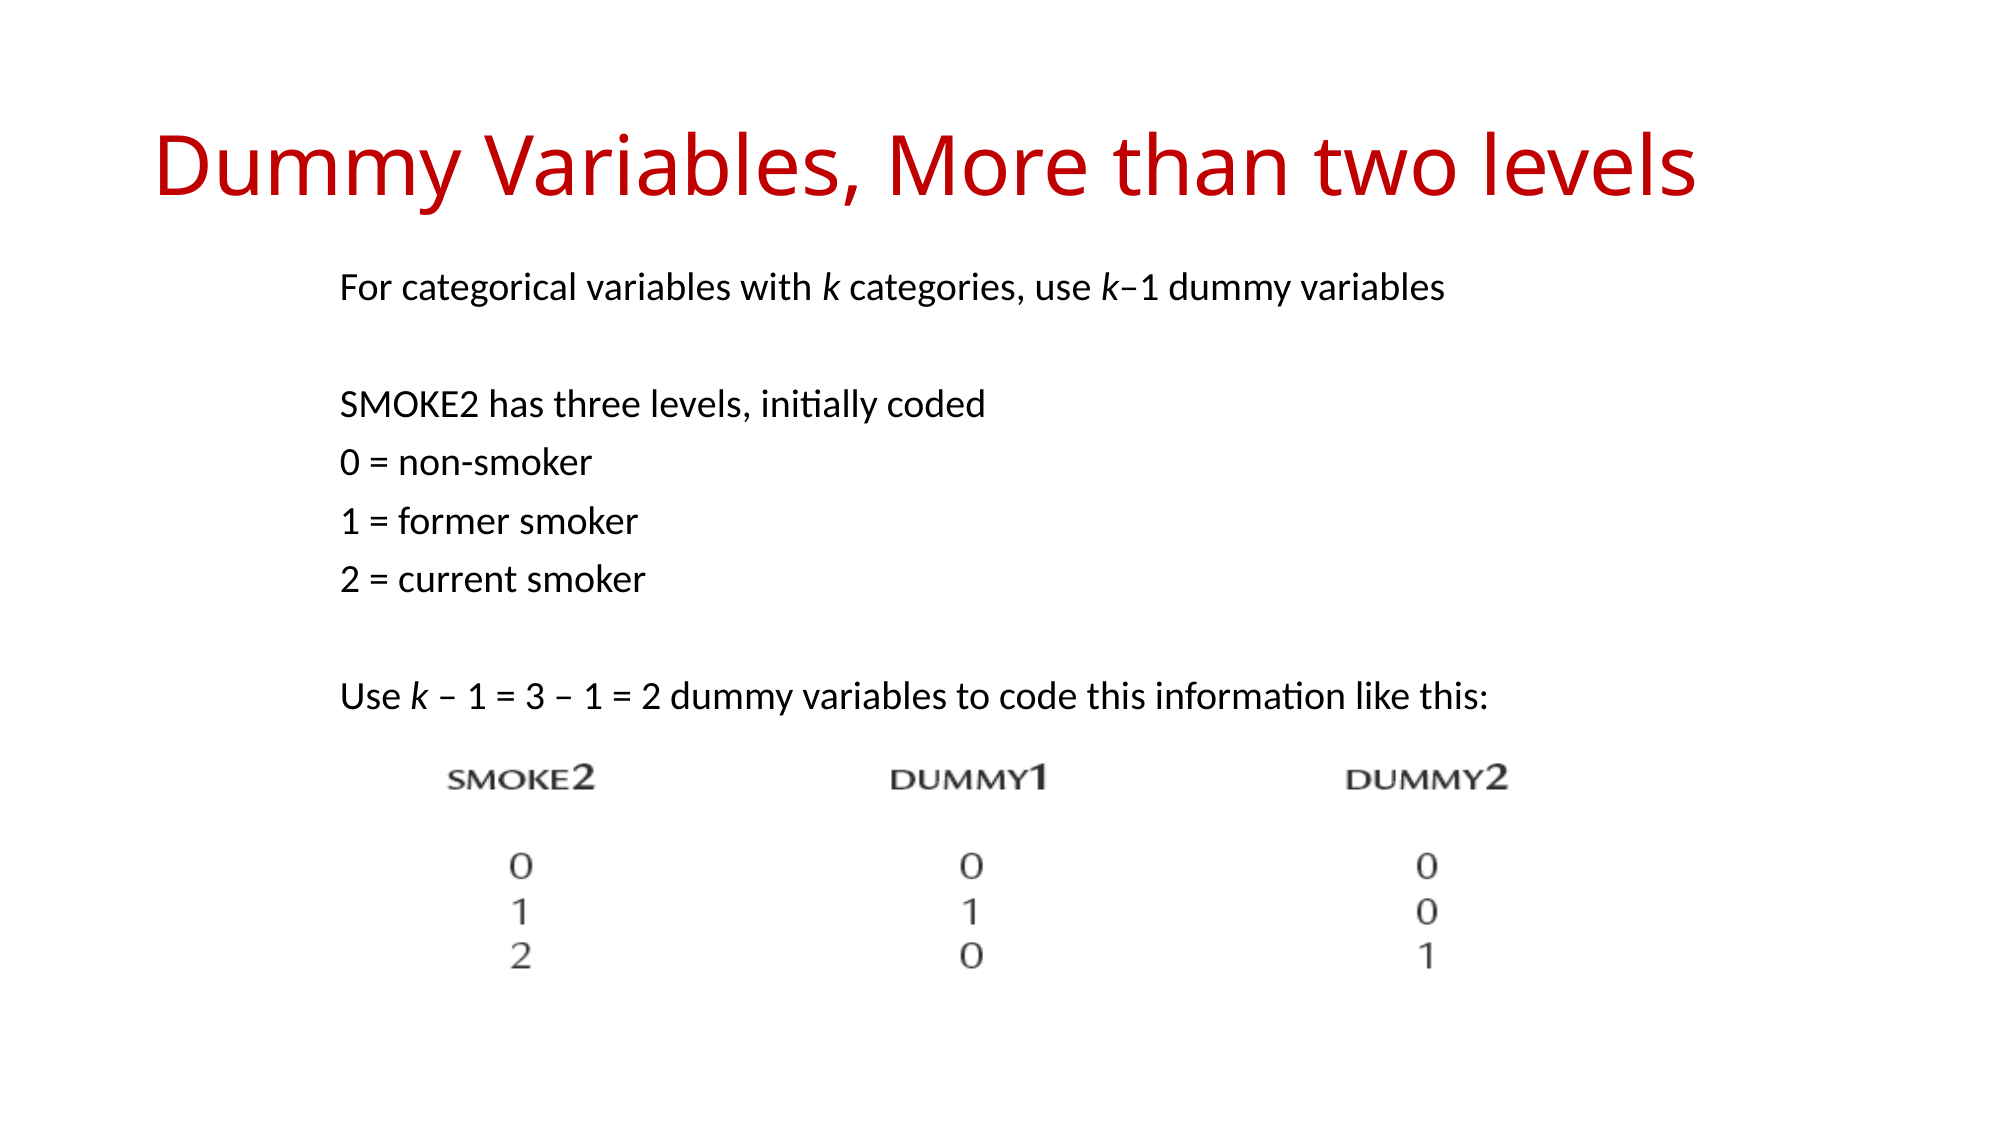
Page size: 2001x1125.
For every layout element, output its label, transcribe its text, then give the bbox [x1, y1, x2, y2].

picture [414, 741, 1562, 998]
title Dummy Variables, More than two levels [137, 59, 1863, 278]
list For categorical variables with k categories, use k–1 dummy variables SMOKE2 has three levels, initially coded 0 = non-smoker 1 = former smoker 2 = current smoker Use k – 1 = 3 – 1 = 2 dummy variables to code this information like this: [324, 262, 1675, 726]
